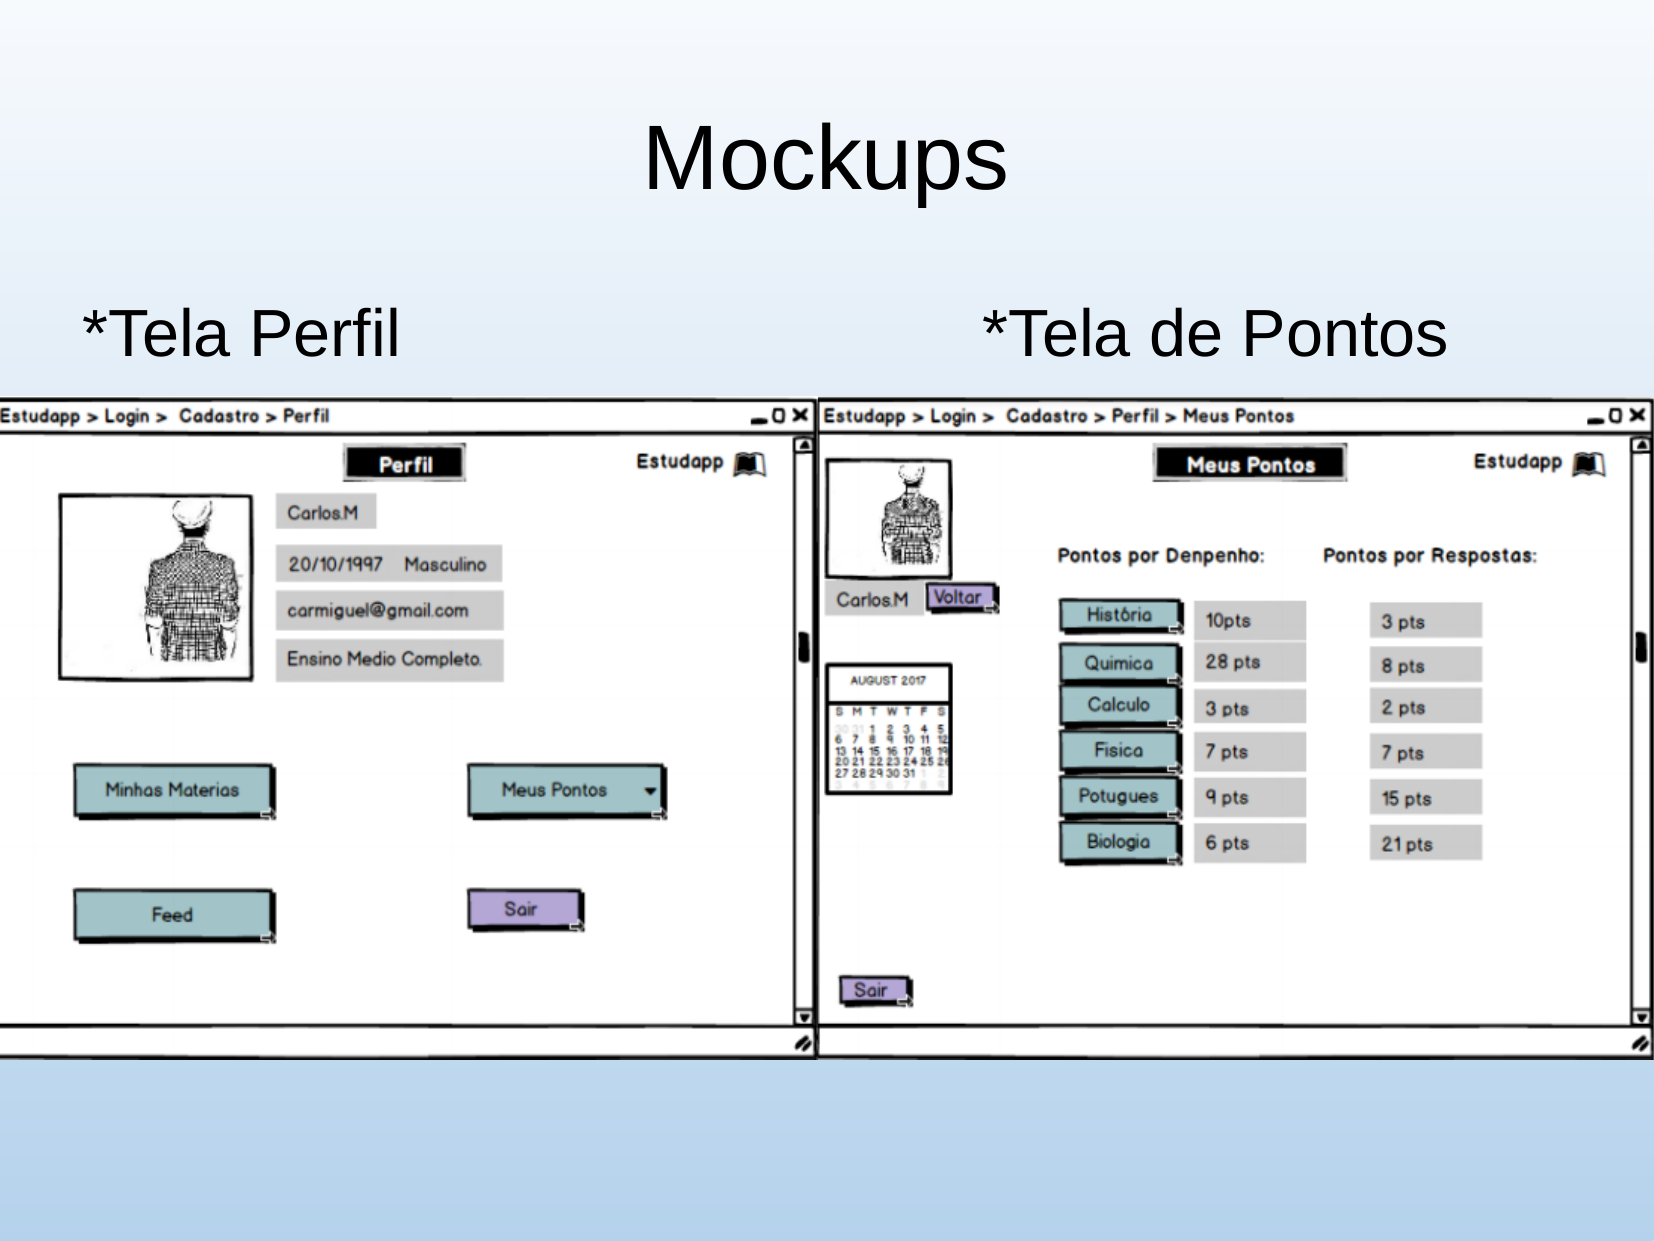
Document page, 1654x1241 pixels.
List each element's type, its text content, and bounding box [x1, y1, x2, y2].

text_box Mockups [82, 49, 1571, 257]
text_box *Tela Perfil *Tela de Pontos [82, 290, 1571, 396]
picture [0, 396, 1654, 1060]
